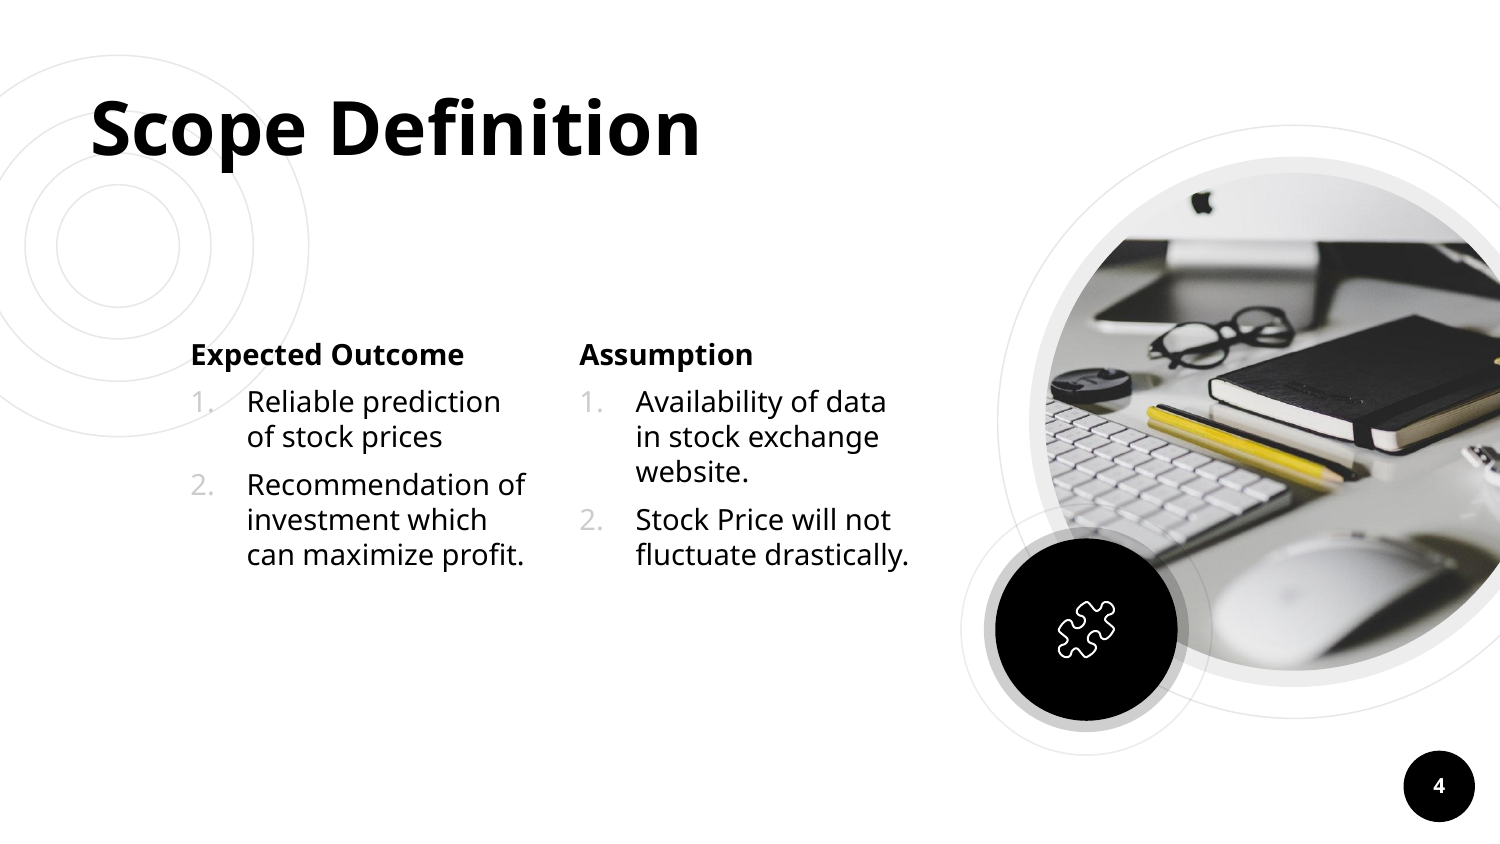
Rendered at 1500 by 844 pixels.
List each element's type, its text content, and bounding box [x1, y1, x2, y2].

slide_number 4 [1403, 750, 1475, 823]
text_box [959, 503, 1213, 757]
picture [1045, 172, 1500, 671]
list Assumption Availability of data in stock exchange website. Stock Price will not fluctuate drastically. [564, 321, 932, 751]
title Scope Definition [75, 73, 932, 186]
list Expected Outcome Reliable prediction of stock prices Recommendation of investment which can maximize profit. [175, 321, 543, 751]
